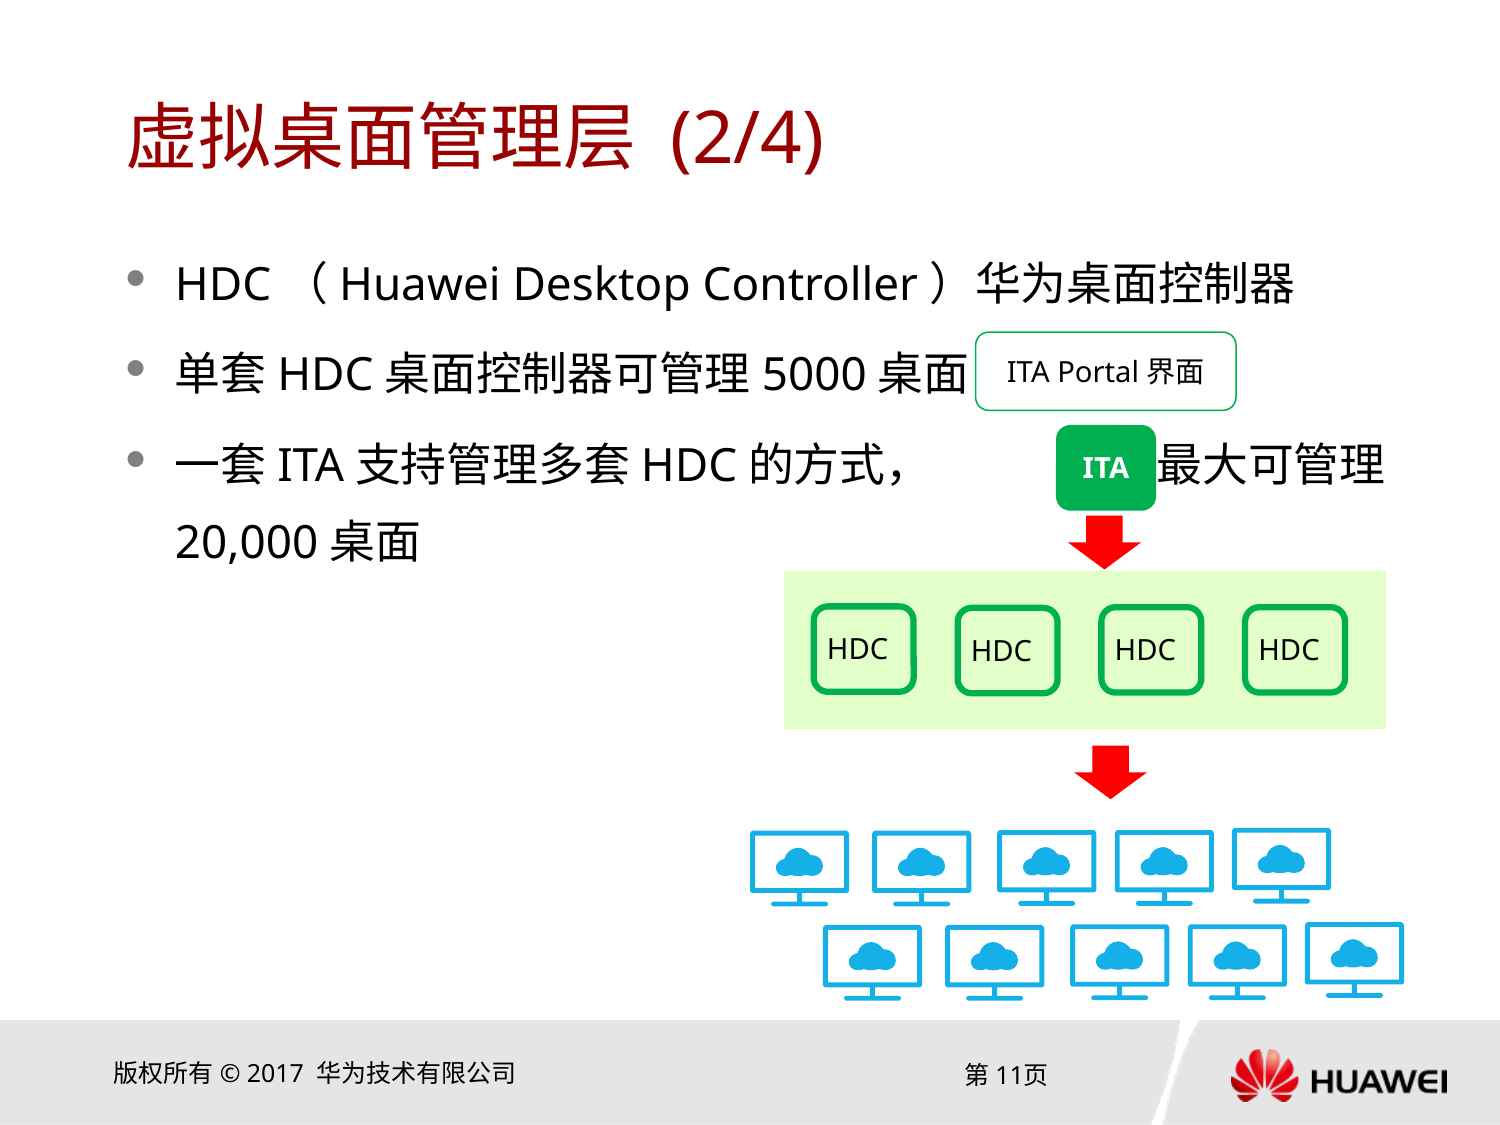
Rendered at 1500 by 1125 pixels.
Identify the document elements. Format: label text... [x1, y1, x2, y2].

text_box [749, 331, 1405, 1001]
picture [0, 1020, 1500, 1125]
list HDC（Huawei Desktop Controller）华为桌面控制器 单套HDC桌面控制器可管理5000桌面 一套ITA支持管理多套HDC的方式， 最大可管理20,000桌面 [111, 225, 1412, 870]
title 虚拟桌面管理层 (2/4) [111, 63, 1412, 207]
